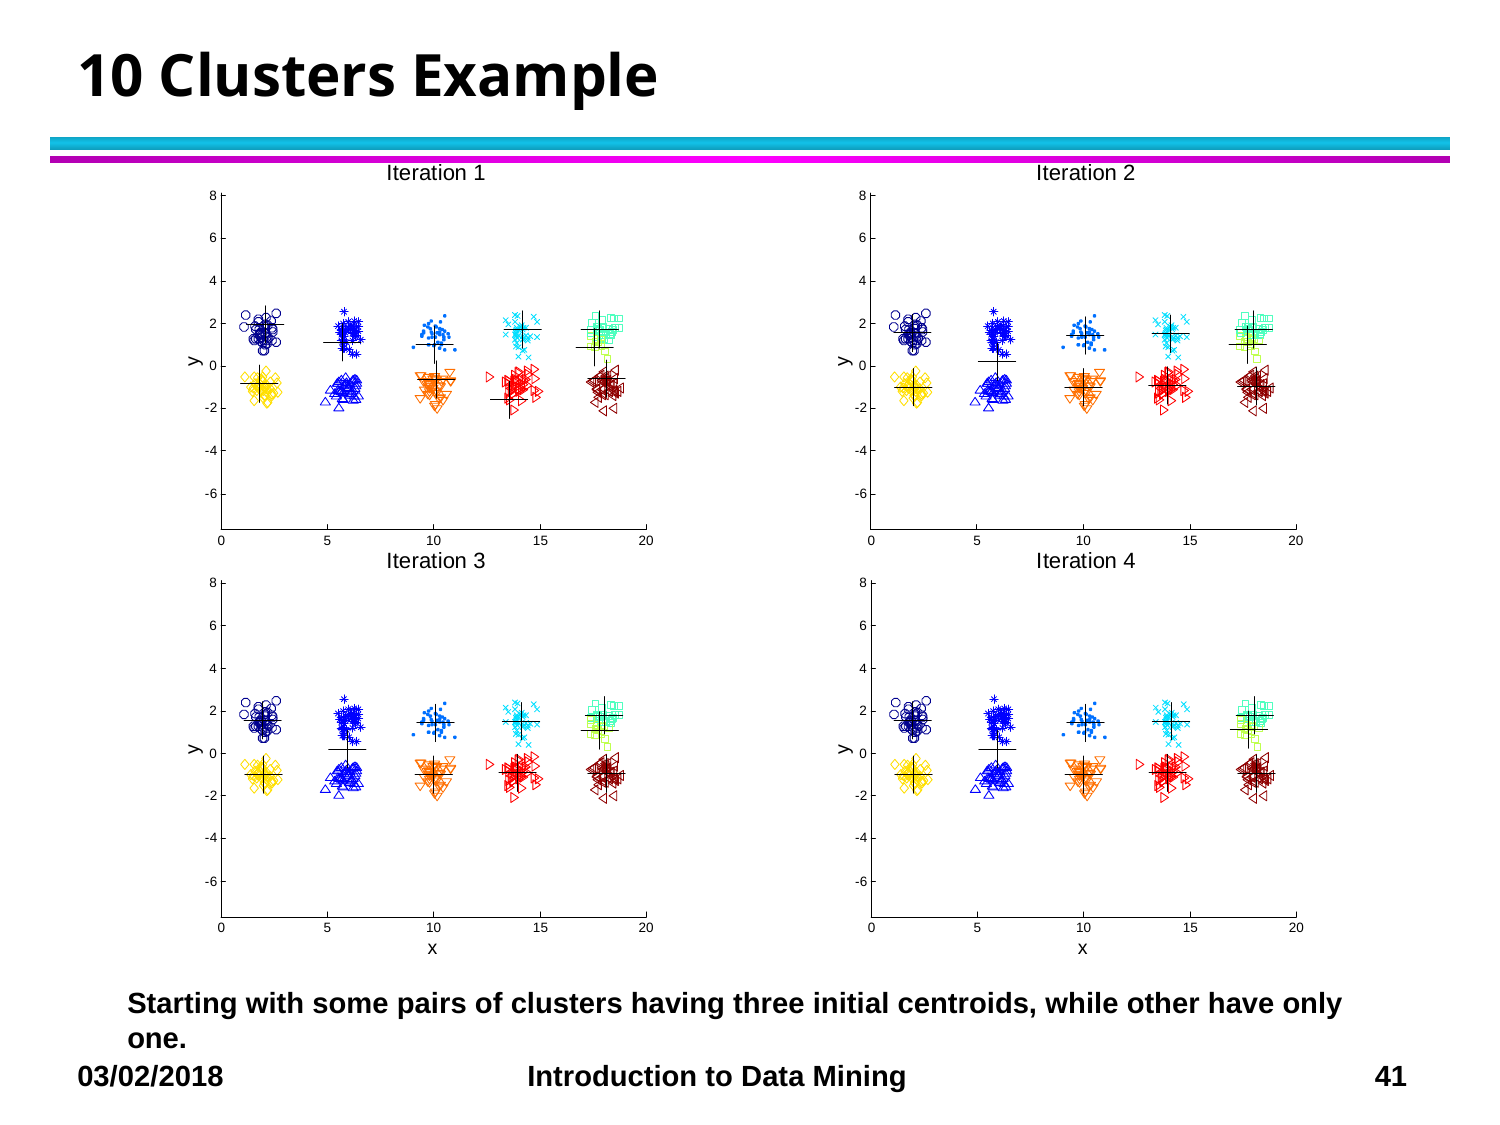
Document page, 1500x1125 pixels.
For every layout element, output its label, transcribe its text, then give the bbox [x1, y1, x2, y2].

text_box Starting with some pairs of clusters having three initial centroids, while other have only one. [112, 977, 1425, 1062]
picture [149, 162, 701, 964]
title 10 Clusters Example [62, 24, 1421, 116]
picture [799, 162, 1351, 964]
